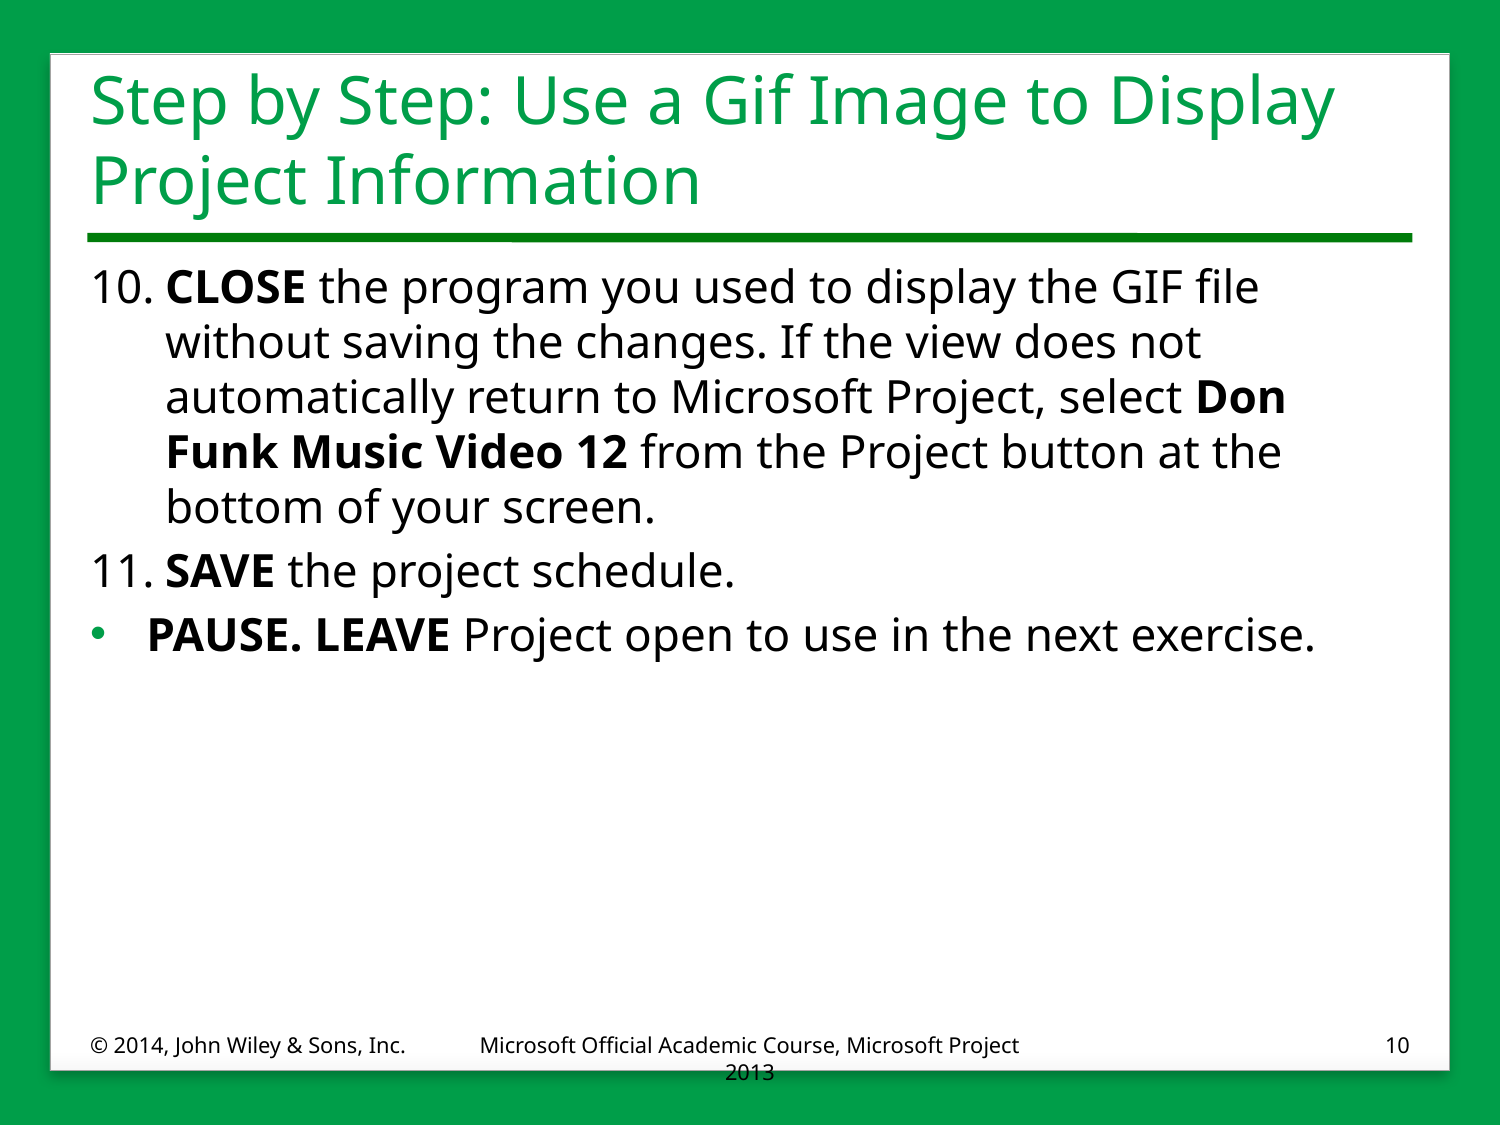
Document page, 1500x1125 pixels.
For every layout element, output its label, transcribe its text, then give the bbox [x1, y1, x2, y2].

footer Microsoft Official Academic Course, Microsoft Project 2013 [449, 1024, 1051, 1103]
slide_number 10 [1074, 1024, 1426, 1103]
title Step by Step: Use a Gif Image to Display Project Information [74, 74, 1426, 226]
slide_number © 2014, John Wiley & Sons, Inc. [74, 1024, 426, 1103]
list 10. CLOSE the program you used to display the GIF file without saving the changes. If the view does not automatically return to Microsoft Project, select Don Funk Music Video 12 from the Project button at the bottom of your screen. 11. SAVE the project schedule. PAUSE. LEAVE Project open to use in the next exercise. [75, 249, 1425, 1063]
